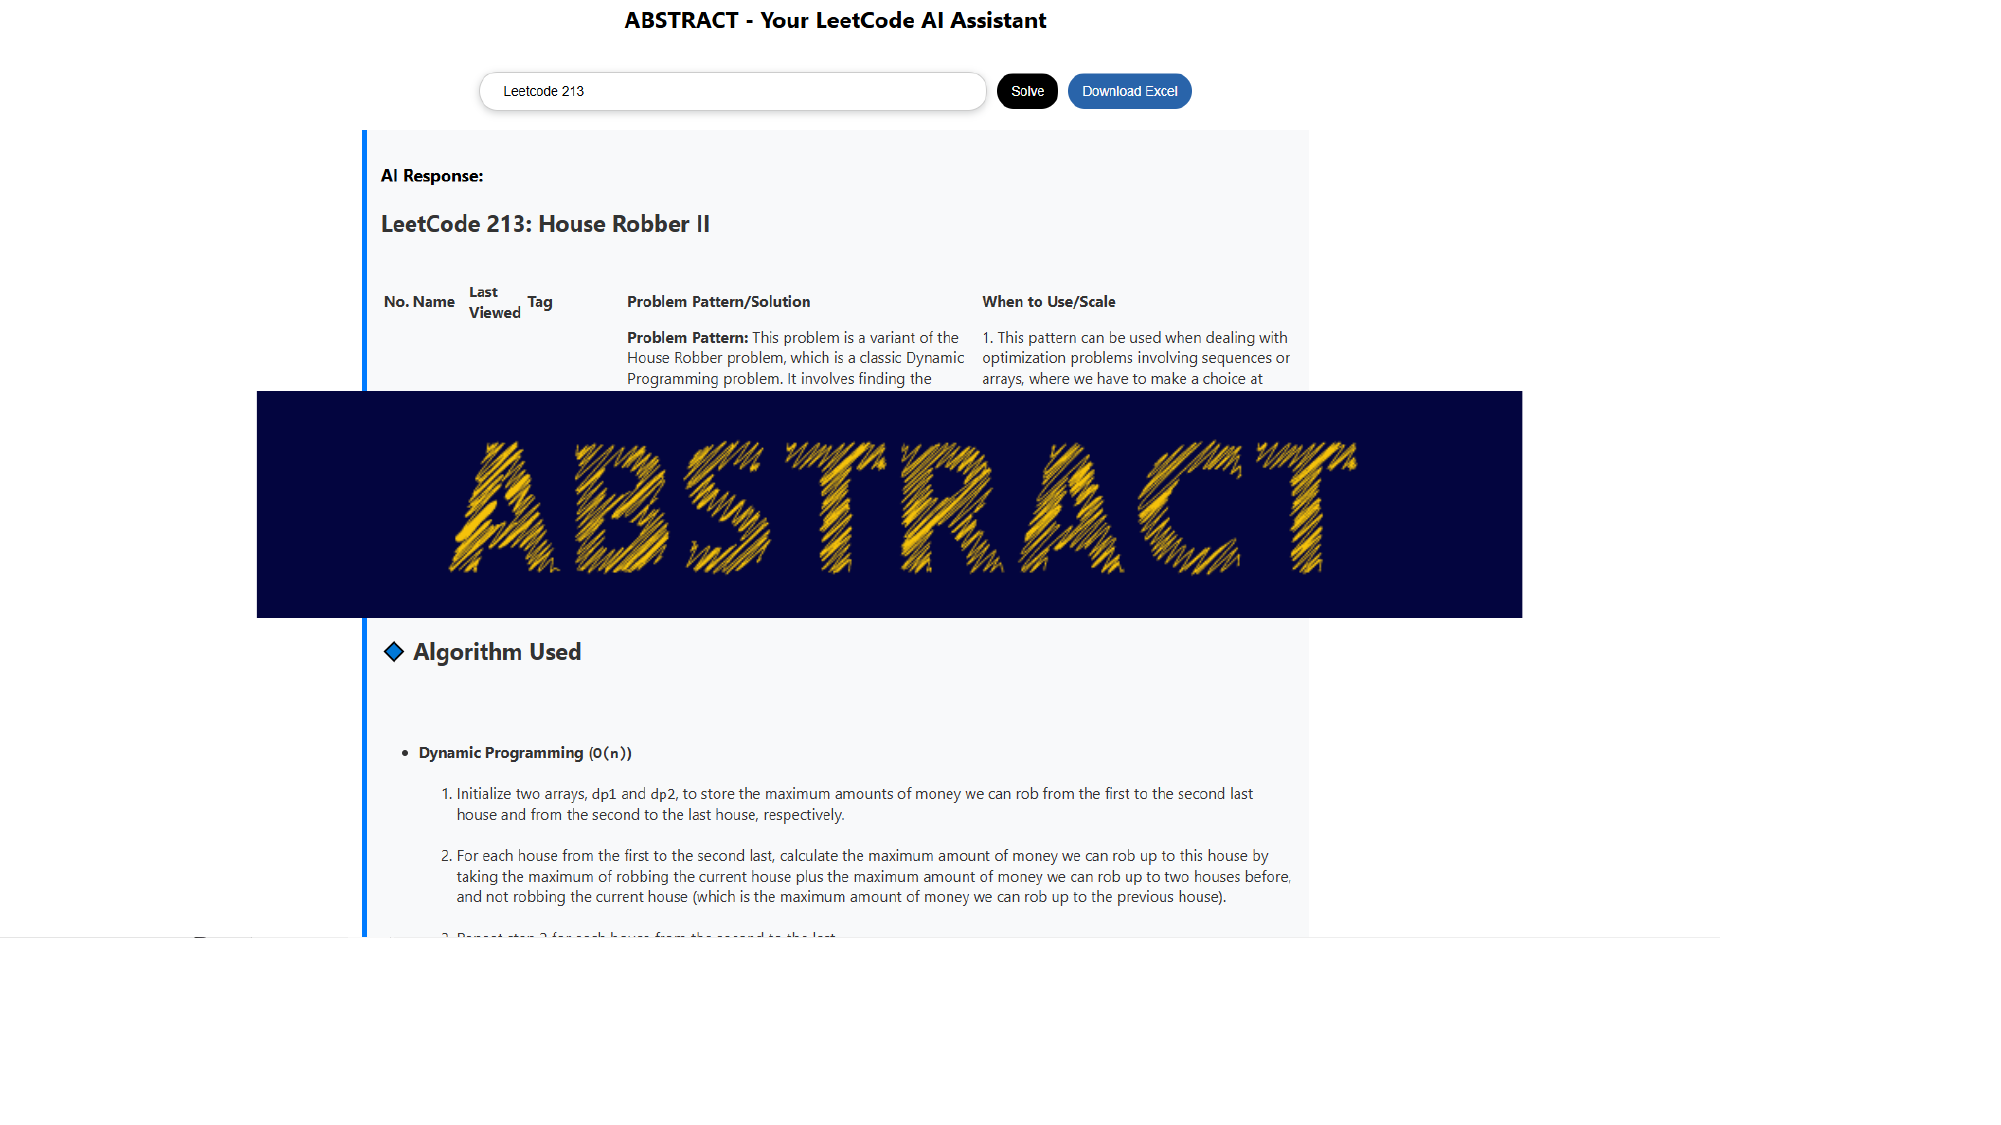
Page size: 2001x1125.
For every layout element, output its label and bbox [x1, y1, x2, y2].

text_box [0, 0, 1721, 939]
